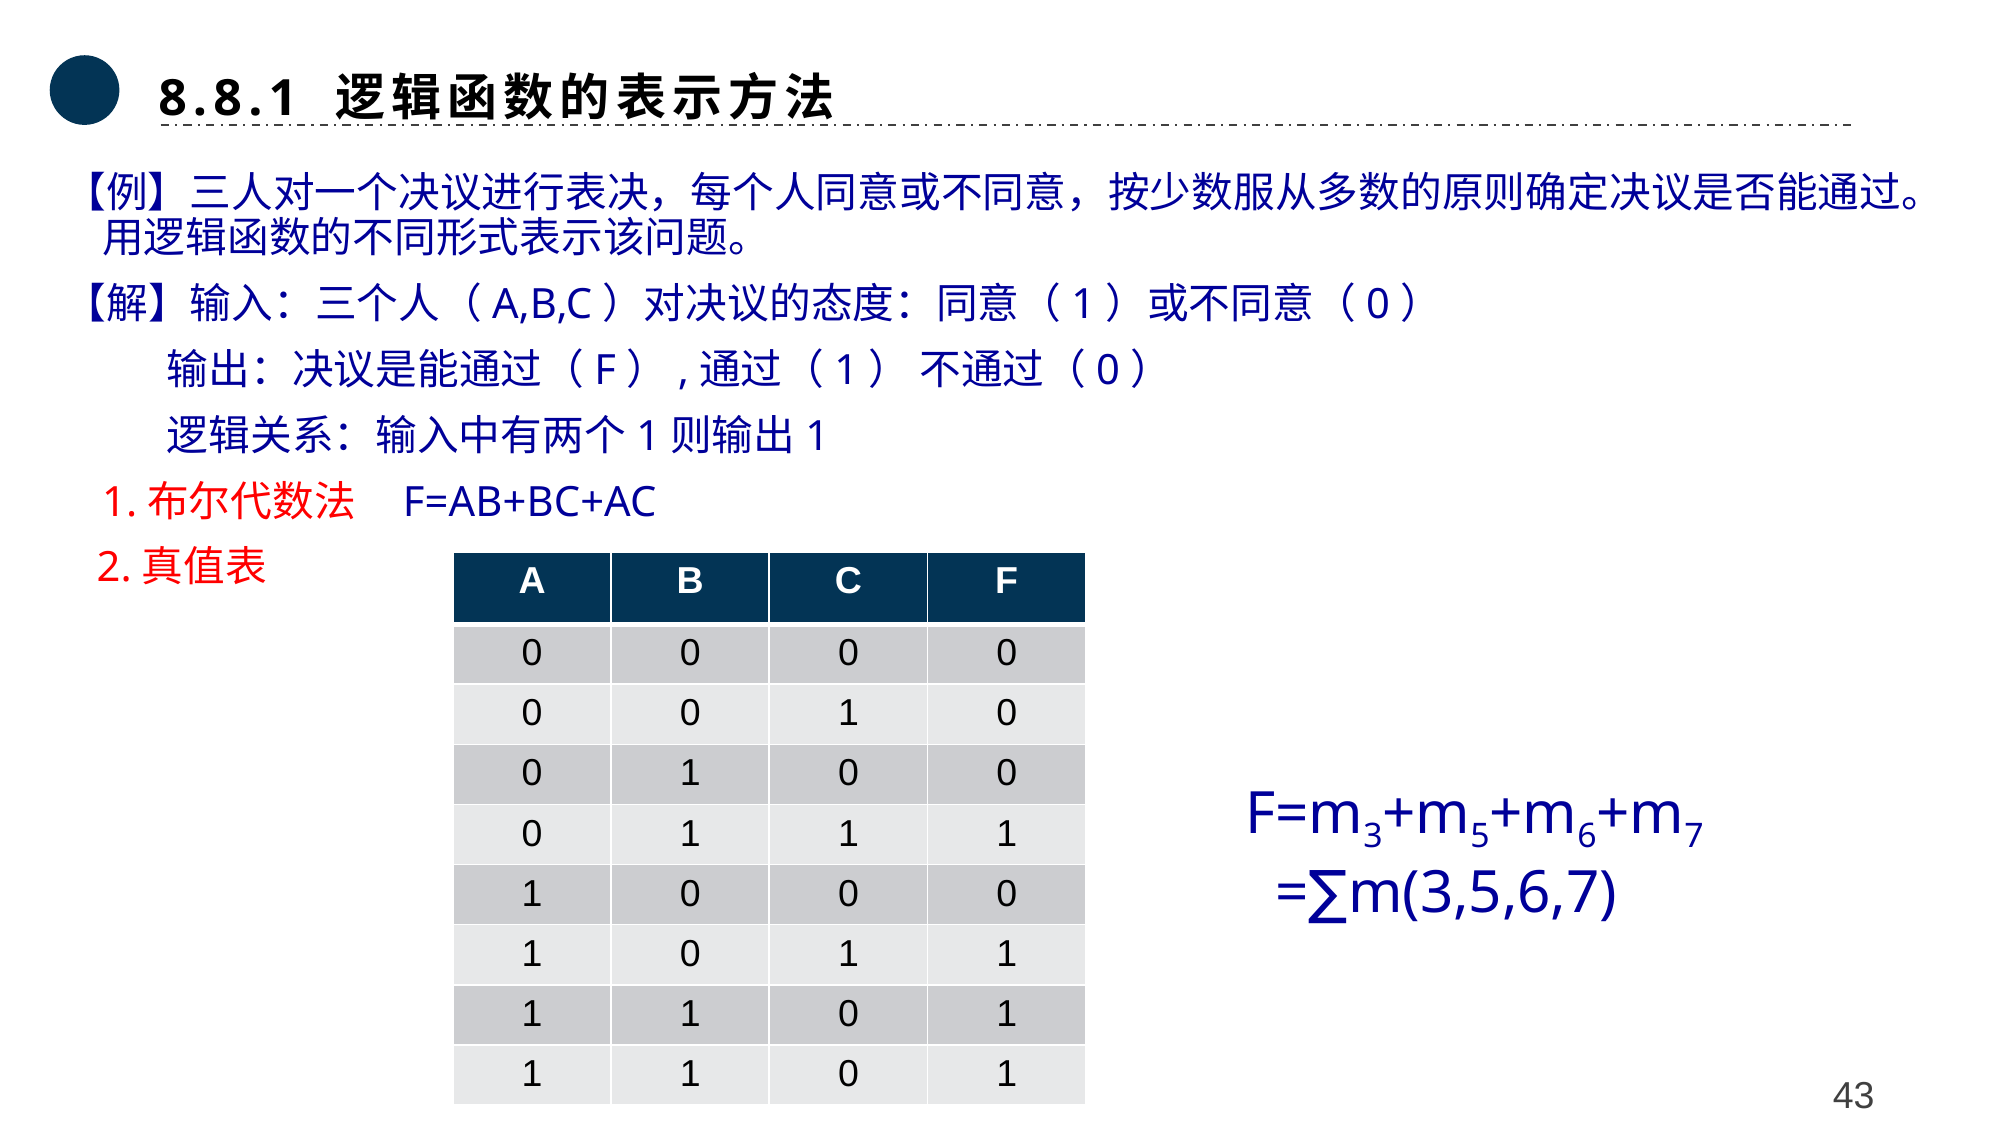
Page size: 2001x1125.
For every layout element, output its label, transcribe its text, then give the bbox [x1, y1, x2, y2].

text_box 8.8.1 逻辑函数的表示方法 [143, 45, 1855, 133]
table_cell 0 [928, 627, 1085, 683]
table_cell 0 [770, 865, 927, 924]
table_header F [928, 553, 1085, 622]
table_cell 0 [928, 685, 1085, 744]
table_cell 0 [612, 925, 768, 984]
text_box 【例】三人对一个决议进行表决，每个人同意或不同意，按少数服从多数的原则确定决议是否能通过。用逻辑函数的不同形式表示该问题。 【解】输入：三个人（A,B,C）对决议的态度：同意（1）或不同意（0） 输出：决议是能通过（F）,通过（1） 不通过（0） 逻辑关系：输入中有两个1则输出1 1.布尔代数法 F=AB+BC+AC 2.真值表 [49, 164, 1929, 1125]
table_cell 1 [454, 1046, 610, 1104]
table_header C [770, 553, 927, 622]
table_cell 1 [454, 865, 610, 924]
table_cell 1 [454, 986, 610, 1044]
table_cell 1 [928, 1046, 1085, 1104]
table_cell 1 [770, 925, 927, 984]
table_cell 0 [454, 745, 610, 804]
table_cell 1 [928, 925, 1085, 984]
table_cell 1 [612, 1046, 768, 1104]
table_cell 0 [454, 805, 610, 864]
table_cell 1 [770, 805, 927, 864]
table_cell 1 [928, 986, 1085, 1044]
table_header A [454, 553, 610, 622]
table_cell 1 [612, 745, 768, 804]
table_cell 0 [928, 865, 1085, 924]
table_header B [612, 553, 768, 622]
table_cell 0 [454, 685, 610, 744]
table_cell 1 [770, 685, 927, 744]
table_cell 0 [612, 627, 768, 683]
table_cell 0 [928, 745, 1085, 804]
table_cell 0 [612, 865, 768, 924]
table_cell 0 [770, 745, 927, 804]
table_cell 0 [770, 627, 927, 683]
table_cell 1 [928, 805, 1085, 864]
text_box [48, 54, 121, 126]
table_cell 1 [612, 986, 768, 1044]
table_cell 0 [770, 1046, 927, 1104]
table_cell 1 [612, 805, 768, 864]
text_box F=m3+m5+m6+m7 =∑m(3,5,6,7) [1230, 767, 1719, 932]
table_cell 0 [770, 986, 927, 1044]
table_cell 1 [454, 925, 610, 984]
table_cell 0 [454, 627, 610, 683]
table_cell 0 [612, 685, 768, 744]
